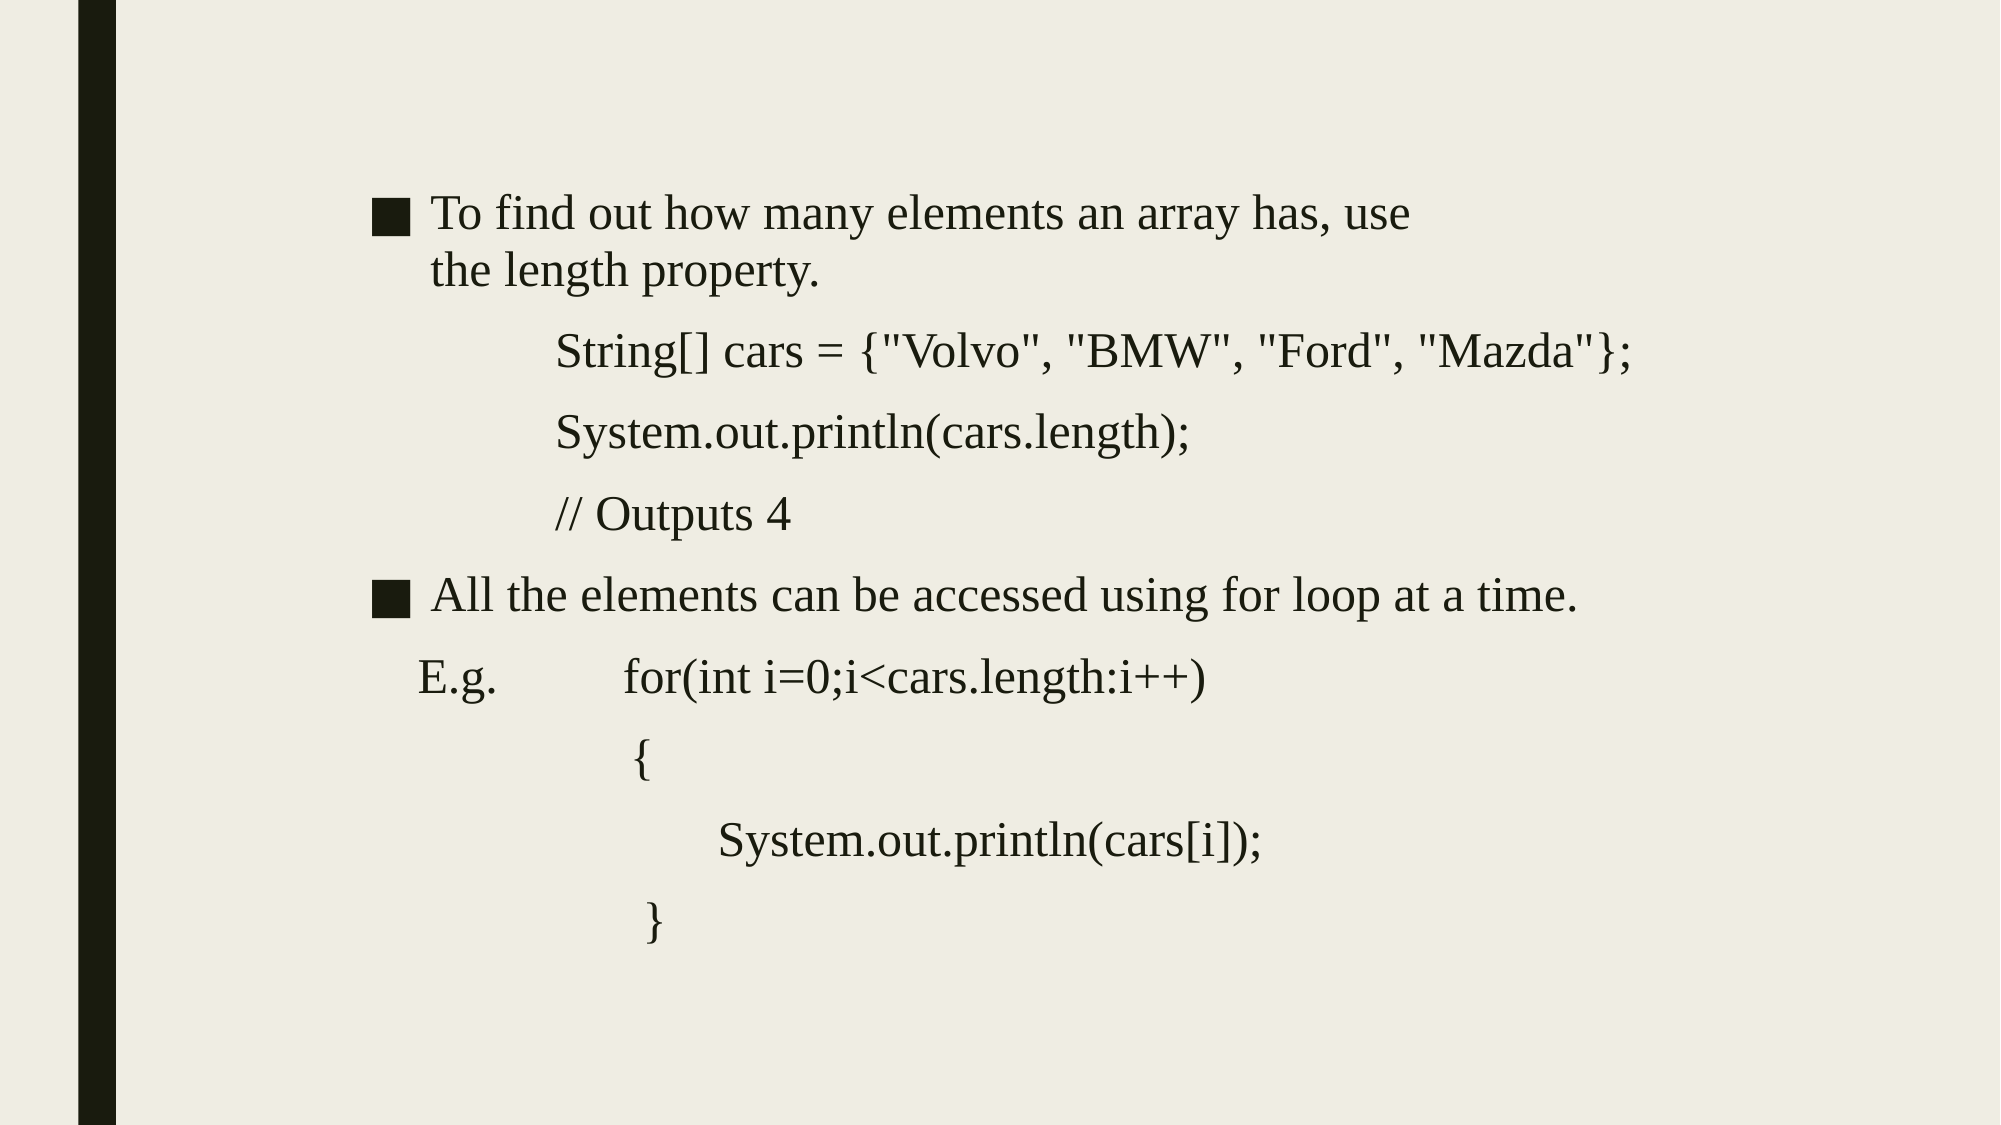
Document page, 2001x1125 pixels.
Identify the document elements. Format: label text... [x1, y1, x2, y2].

list To find out how many elements an array has, use the length property. String[] cars = {"Volvo", "BMW", "Ford", "Mazda"}; System.out.println(cars.length); // Outputs 4 All the elements can be accessed using for loop at a time. E.g. for(int i=0;i<cars.length:i++) { System.out.println(cars[i]); } [352, 177, 1815, 797]
